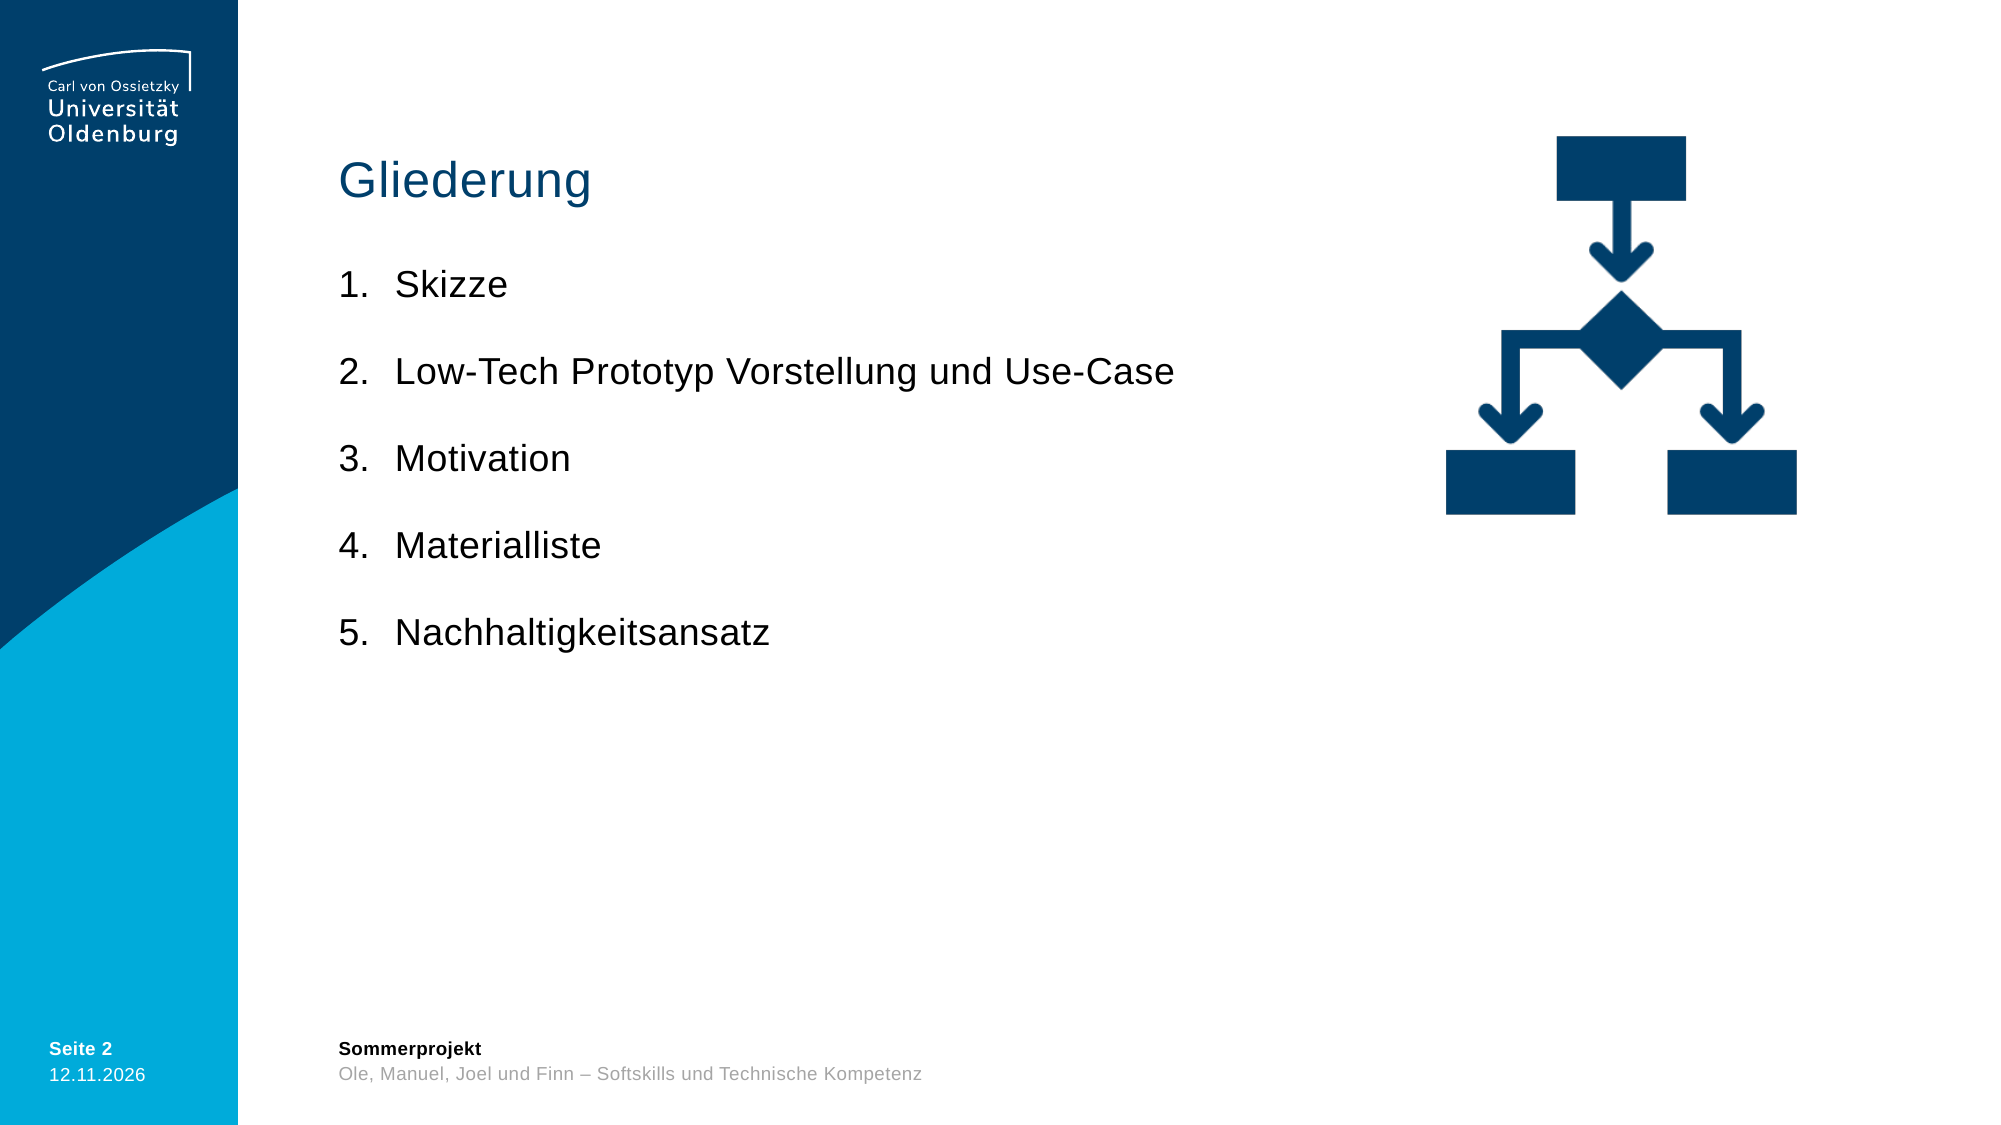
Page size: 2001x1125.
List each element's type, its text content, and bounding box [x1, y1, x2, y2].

title Gliederung [338, 153, 1296, 226]
list Skizze Low-Tech Prototyp Vorstellung und Use-Case Motivation Materialliste Nachhaltigkeitsansatz [338, 255, 1296, 1012]
picture [1400, 104, 1843, 547]
